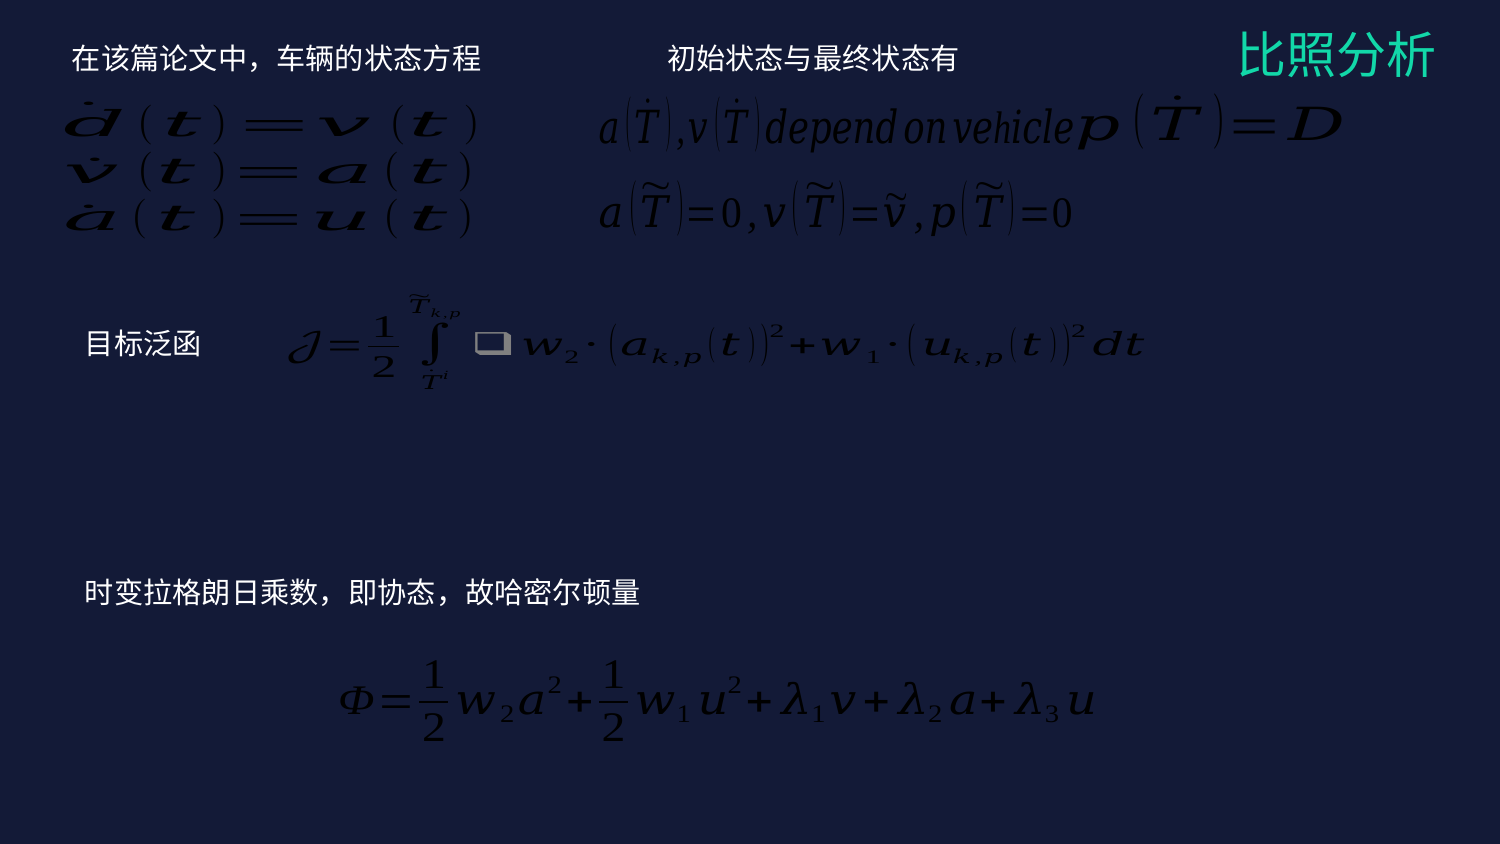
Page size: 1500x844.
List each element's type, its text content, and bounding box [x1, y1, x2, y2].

text_box 在该篇论文中，车辆的状态方程 [57, 15, 512, 83]
text_box 初始状态与最终状态有 [652, 15, 1108, 83]
text_box 比照分析 [1159, 15, 1500, 91]
